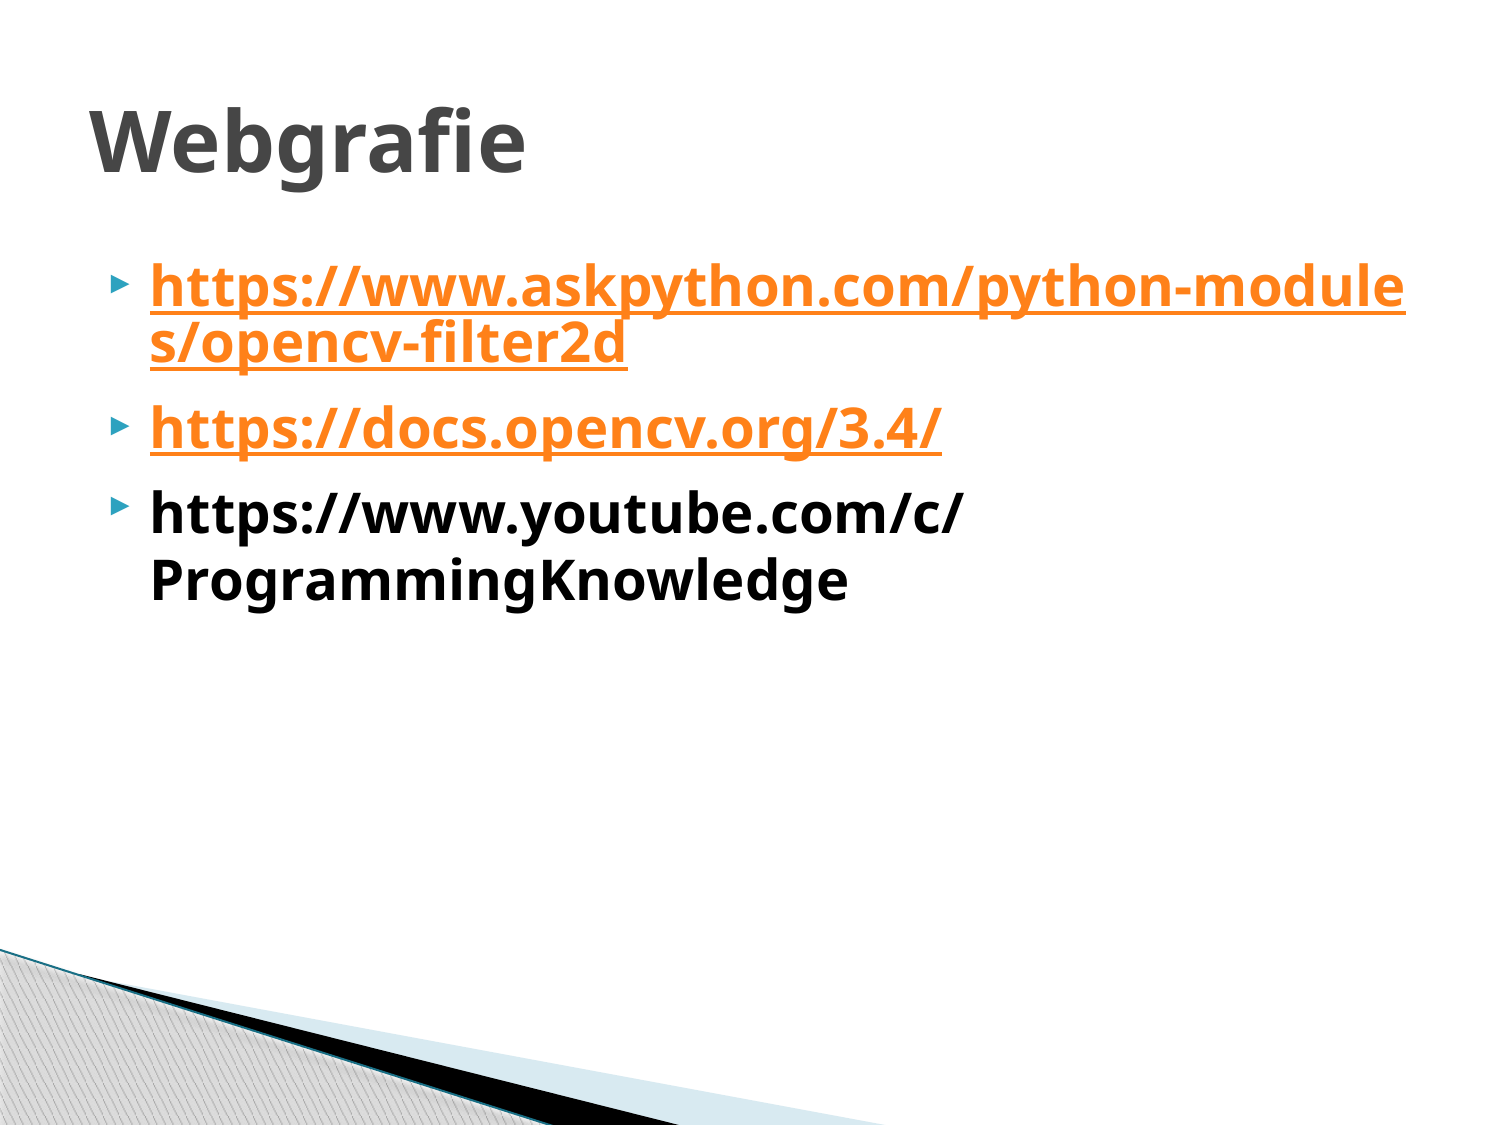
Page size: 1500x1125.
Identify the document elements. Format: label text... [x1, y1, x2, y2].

title Webgrafie [75, 45, 1425, 233]
list https://www.askpython.com/python-modules/opencv-filter2d https://docs.opencv.org/3.4/ https://www.youtube.com/c/ProgrammingKnowledge [75, 243, 1425, 986]
